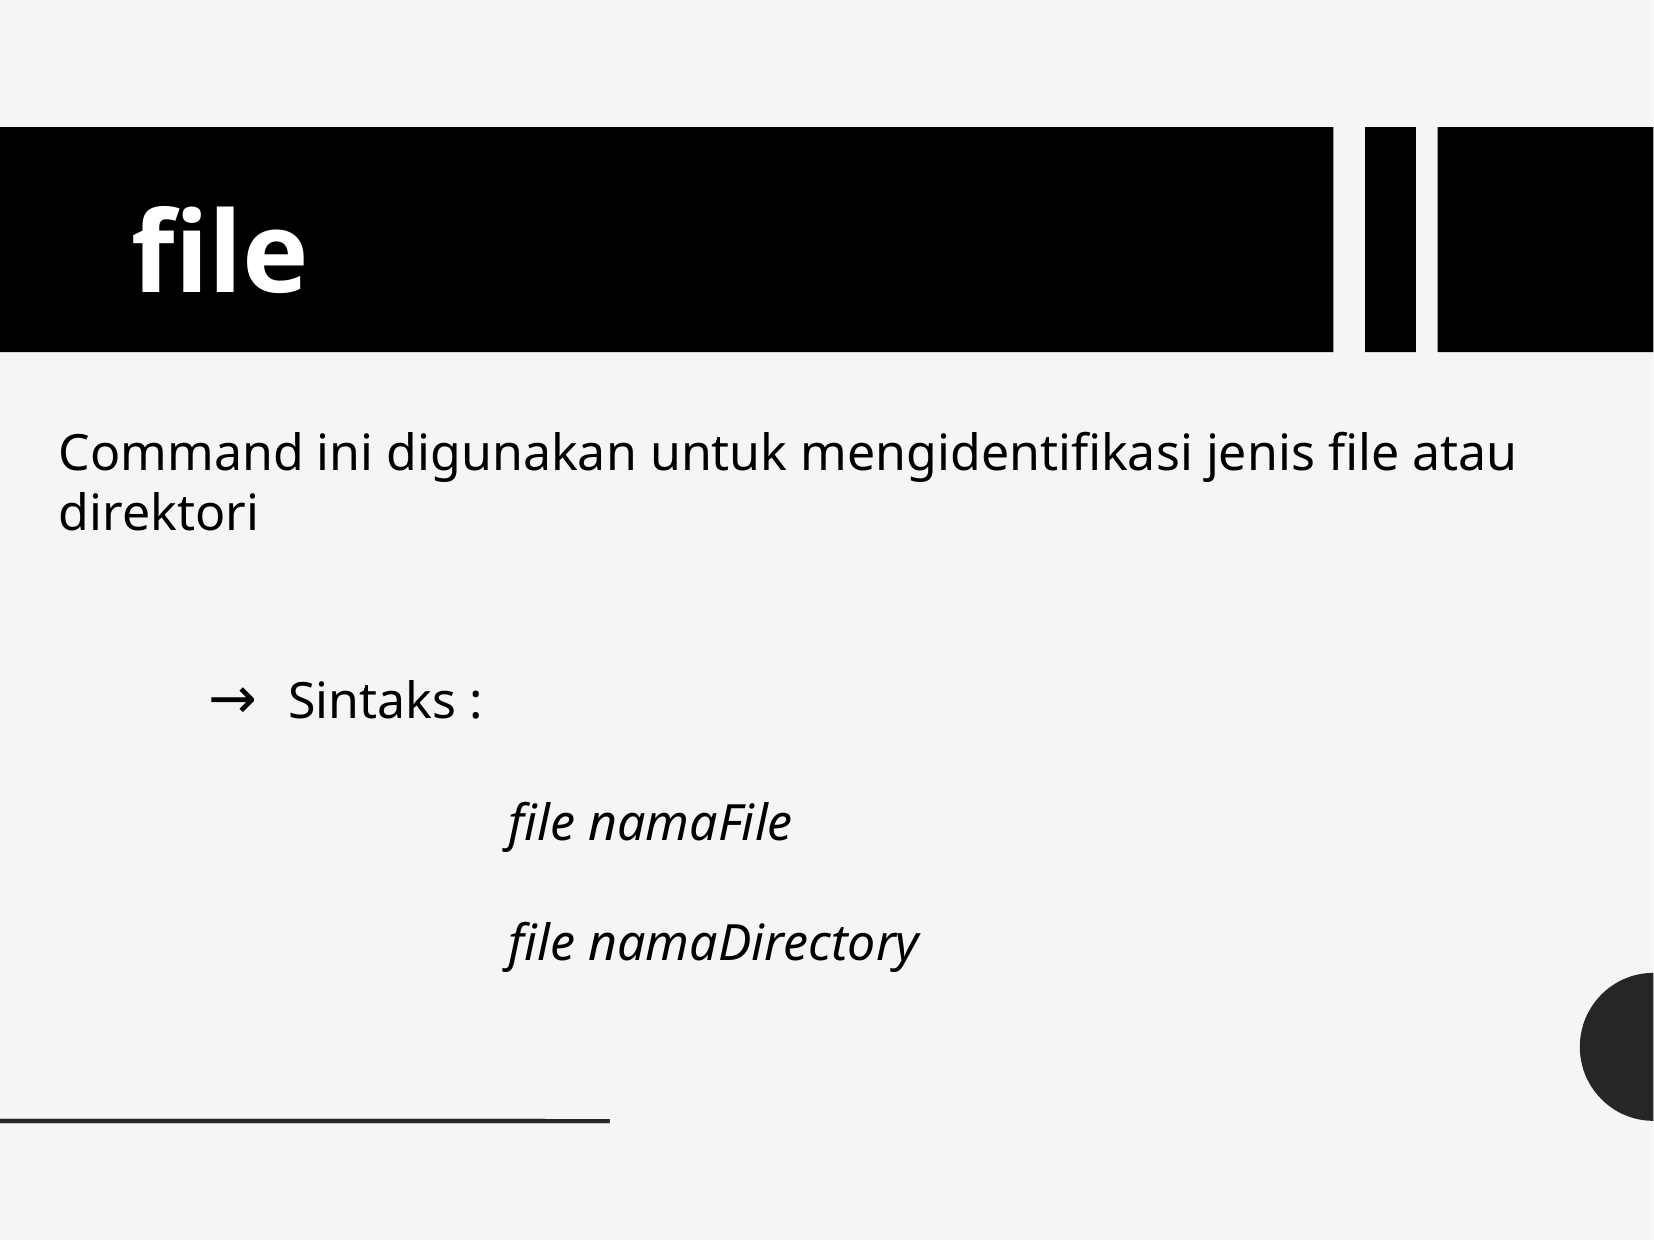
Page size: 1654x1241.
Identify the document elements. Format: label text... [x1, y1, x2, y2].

text_box [1363, 125, 1418, 167]
text_box [1436, 125, 1654, 354]
text_box [0, 125, 1336, 354]
text_box Command ini digunakan untuk mengidentifikasi jenis file atau direktori → Sintaks : file namaFile file namaDirectory [59, 420, 1565, 1093]
text_box file [131, 167, 1545, 315]
text_box [1363, 315, 1418, 354]
